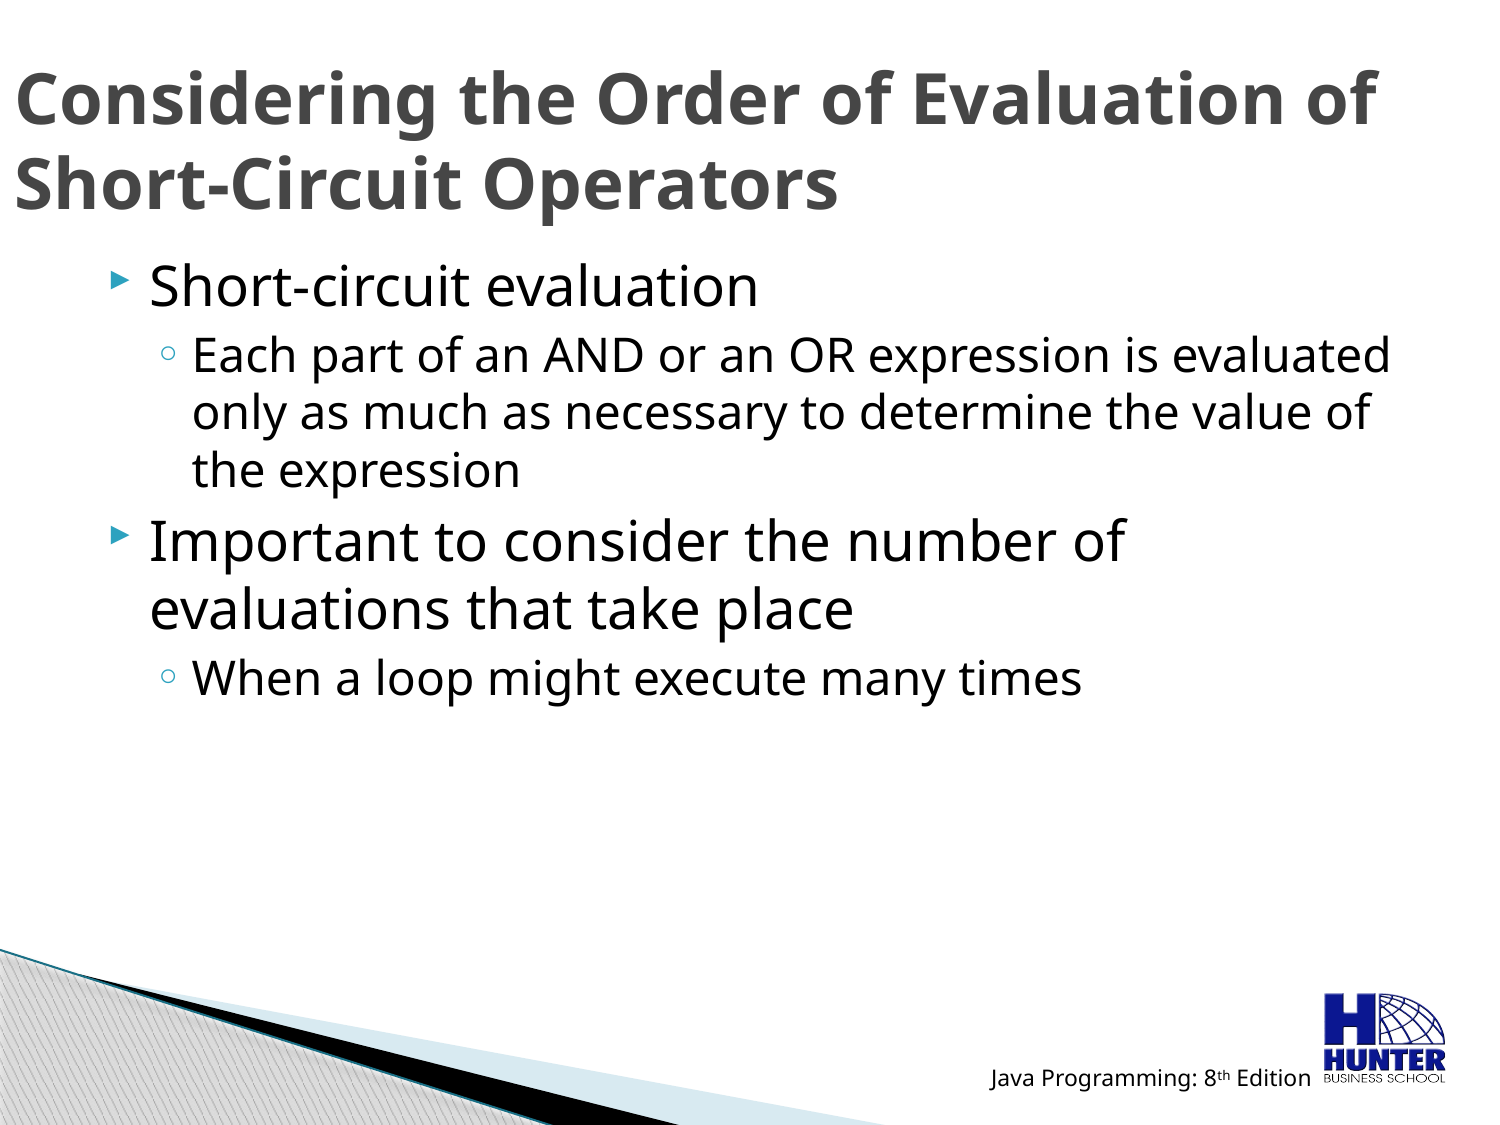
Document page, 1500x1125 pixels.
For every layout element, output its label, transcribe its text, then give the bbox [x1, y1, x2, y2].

title Considering the Order of Evaluation of Short-Circuit Operators [0, 45, 1500, 233]
list Short-circuit evaluation Each part of an AND or an OR expression is evaluated only as much as necessary to determine the value of the expression Important to consider the number of evaluations that take place When a loop might execute many times [75, 243, 1425, 986]
picture [1324, 993, 1446, 1084]
